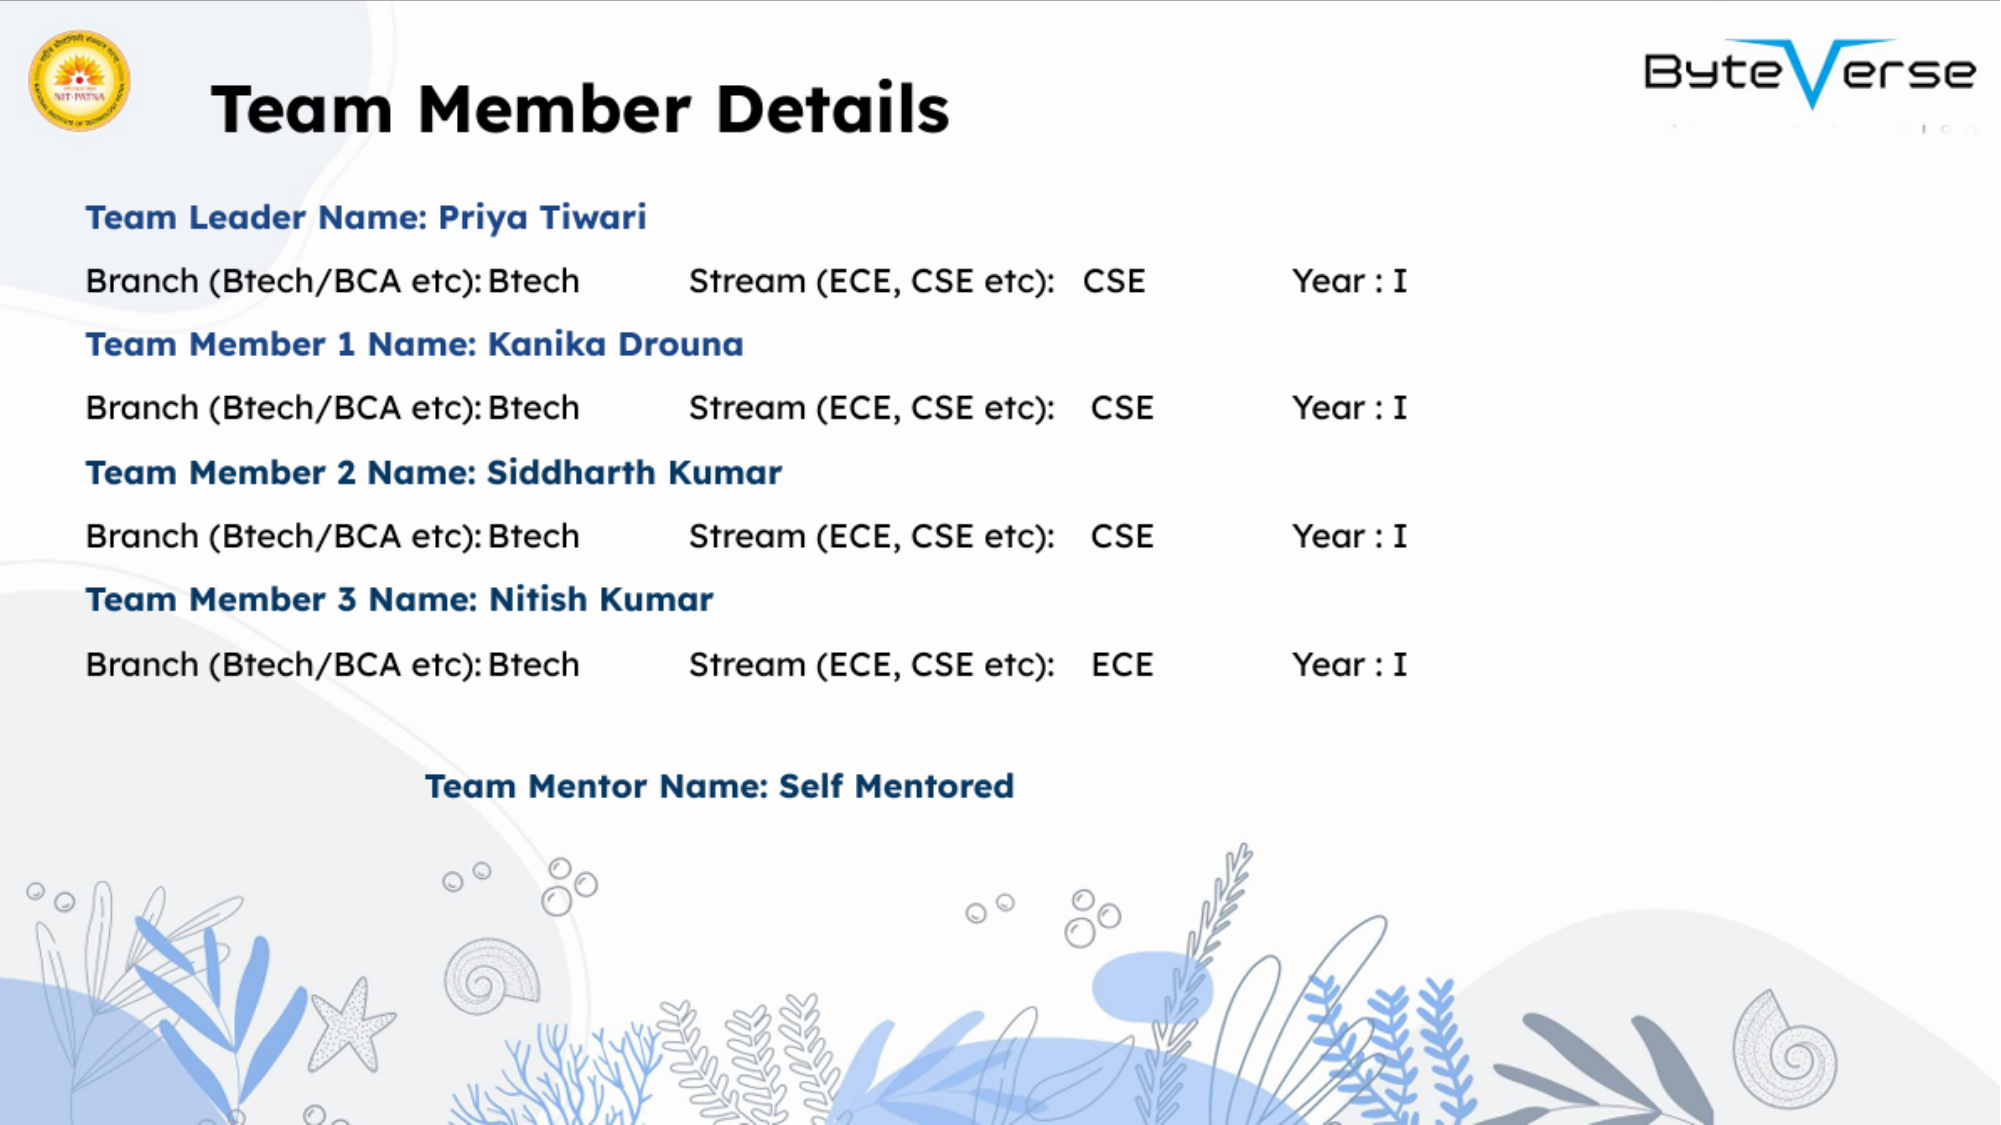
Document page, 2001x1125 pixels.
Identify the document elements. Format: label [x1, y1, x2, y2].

list [0, 0, 2000, 1125]
